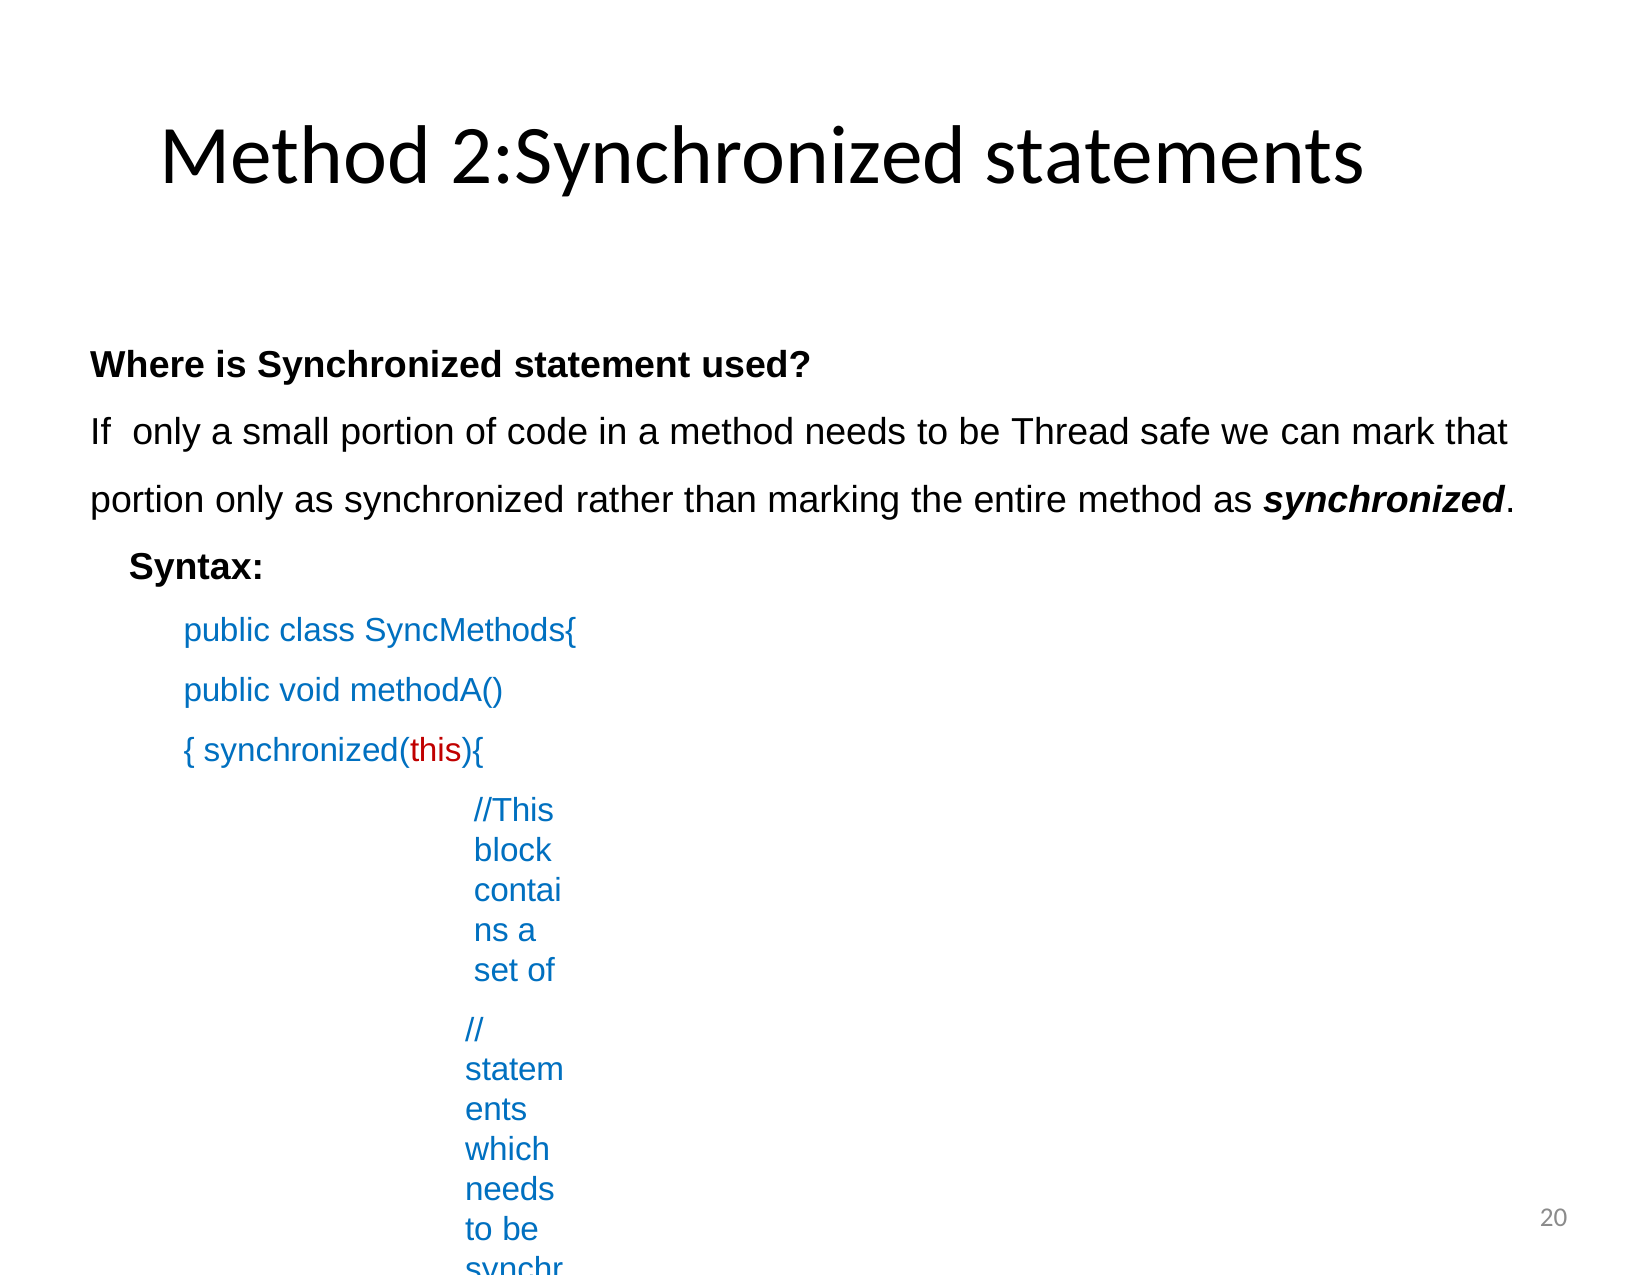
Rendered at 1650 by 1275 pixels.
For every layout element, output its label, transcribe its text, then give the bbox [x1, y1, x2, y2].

title Method 2:Synchronized statements [0, 43, 1398, 257]
text_box Where is Synchronized statement used? If only a small portion of code in a method needs to be Thread safe we can mark that portion only as synchronized rather than marking the entire method as synchronized. Syntax: public class SyncMethods{ public void methodA() { synchronized(this){ //This block contains a set of //statements which needs to be synchronized } } The syntax is synchronized(this) where this denotes the current object meaning the thread should acquire a lock on the current object to execute the statements. [88, 340, 1518, 1275]
slide_number 20 [1518, 845, 1568, 1275]
